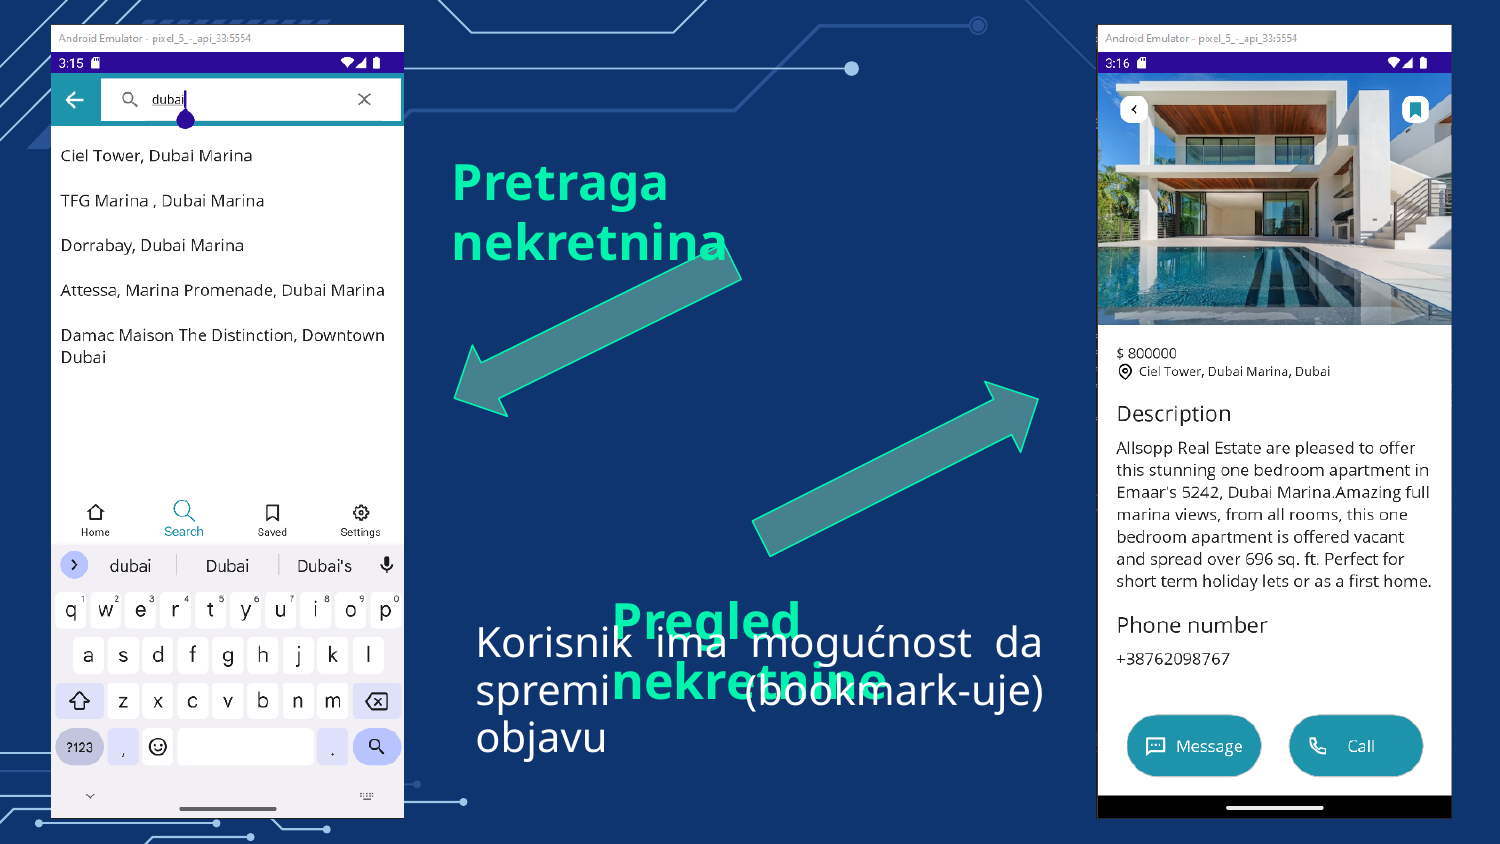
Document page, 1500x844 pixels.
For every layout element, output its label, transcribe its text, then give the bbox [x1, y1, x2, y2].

text_box [752, 381, 1039, 557]
text_box Pregled nekretnine [596, 574, 1056, 725]
text_box [454, 285, 730, 417]
text_box Pretraga nekretnina [436, 135, 941, 285]
list Korisnik ima mogućnost da spremi (bookmark-uje) objavu [475, 619, 1044, 777]
picture [1095, 24, 1452, 819]
picture [51, 24, 404, 819]
